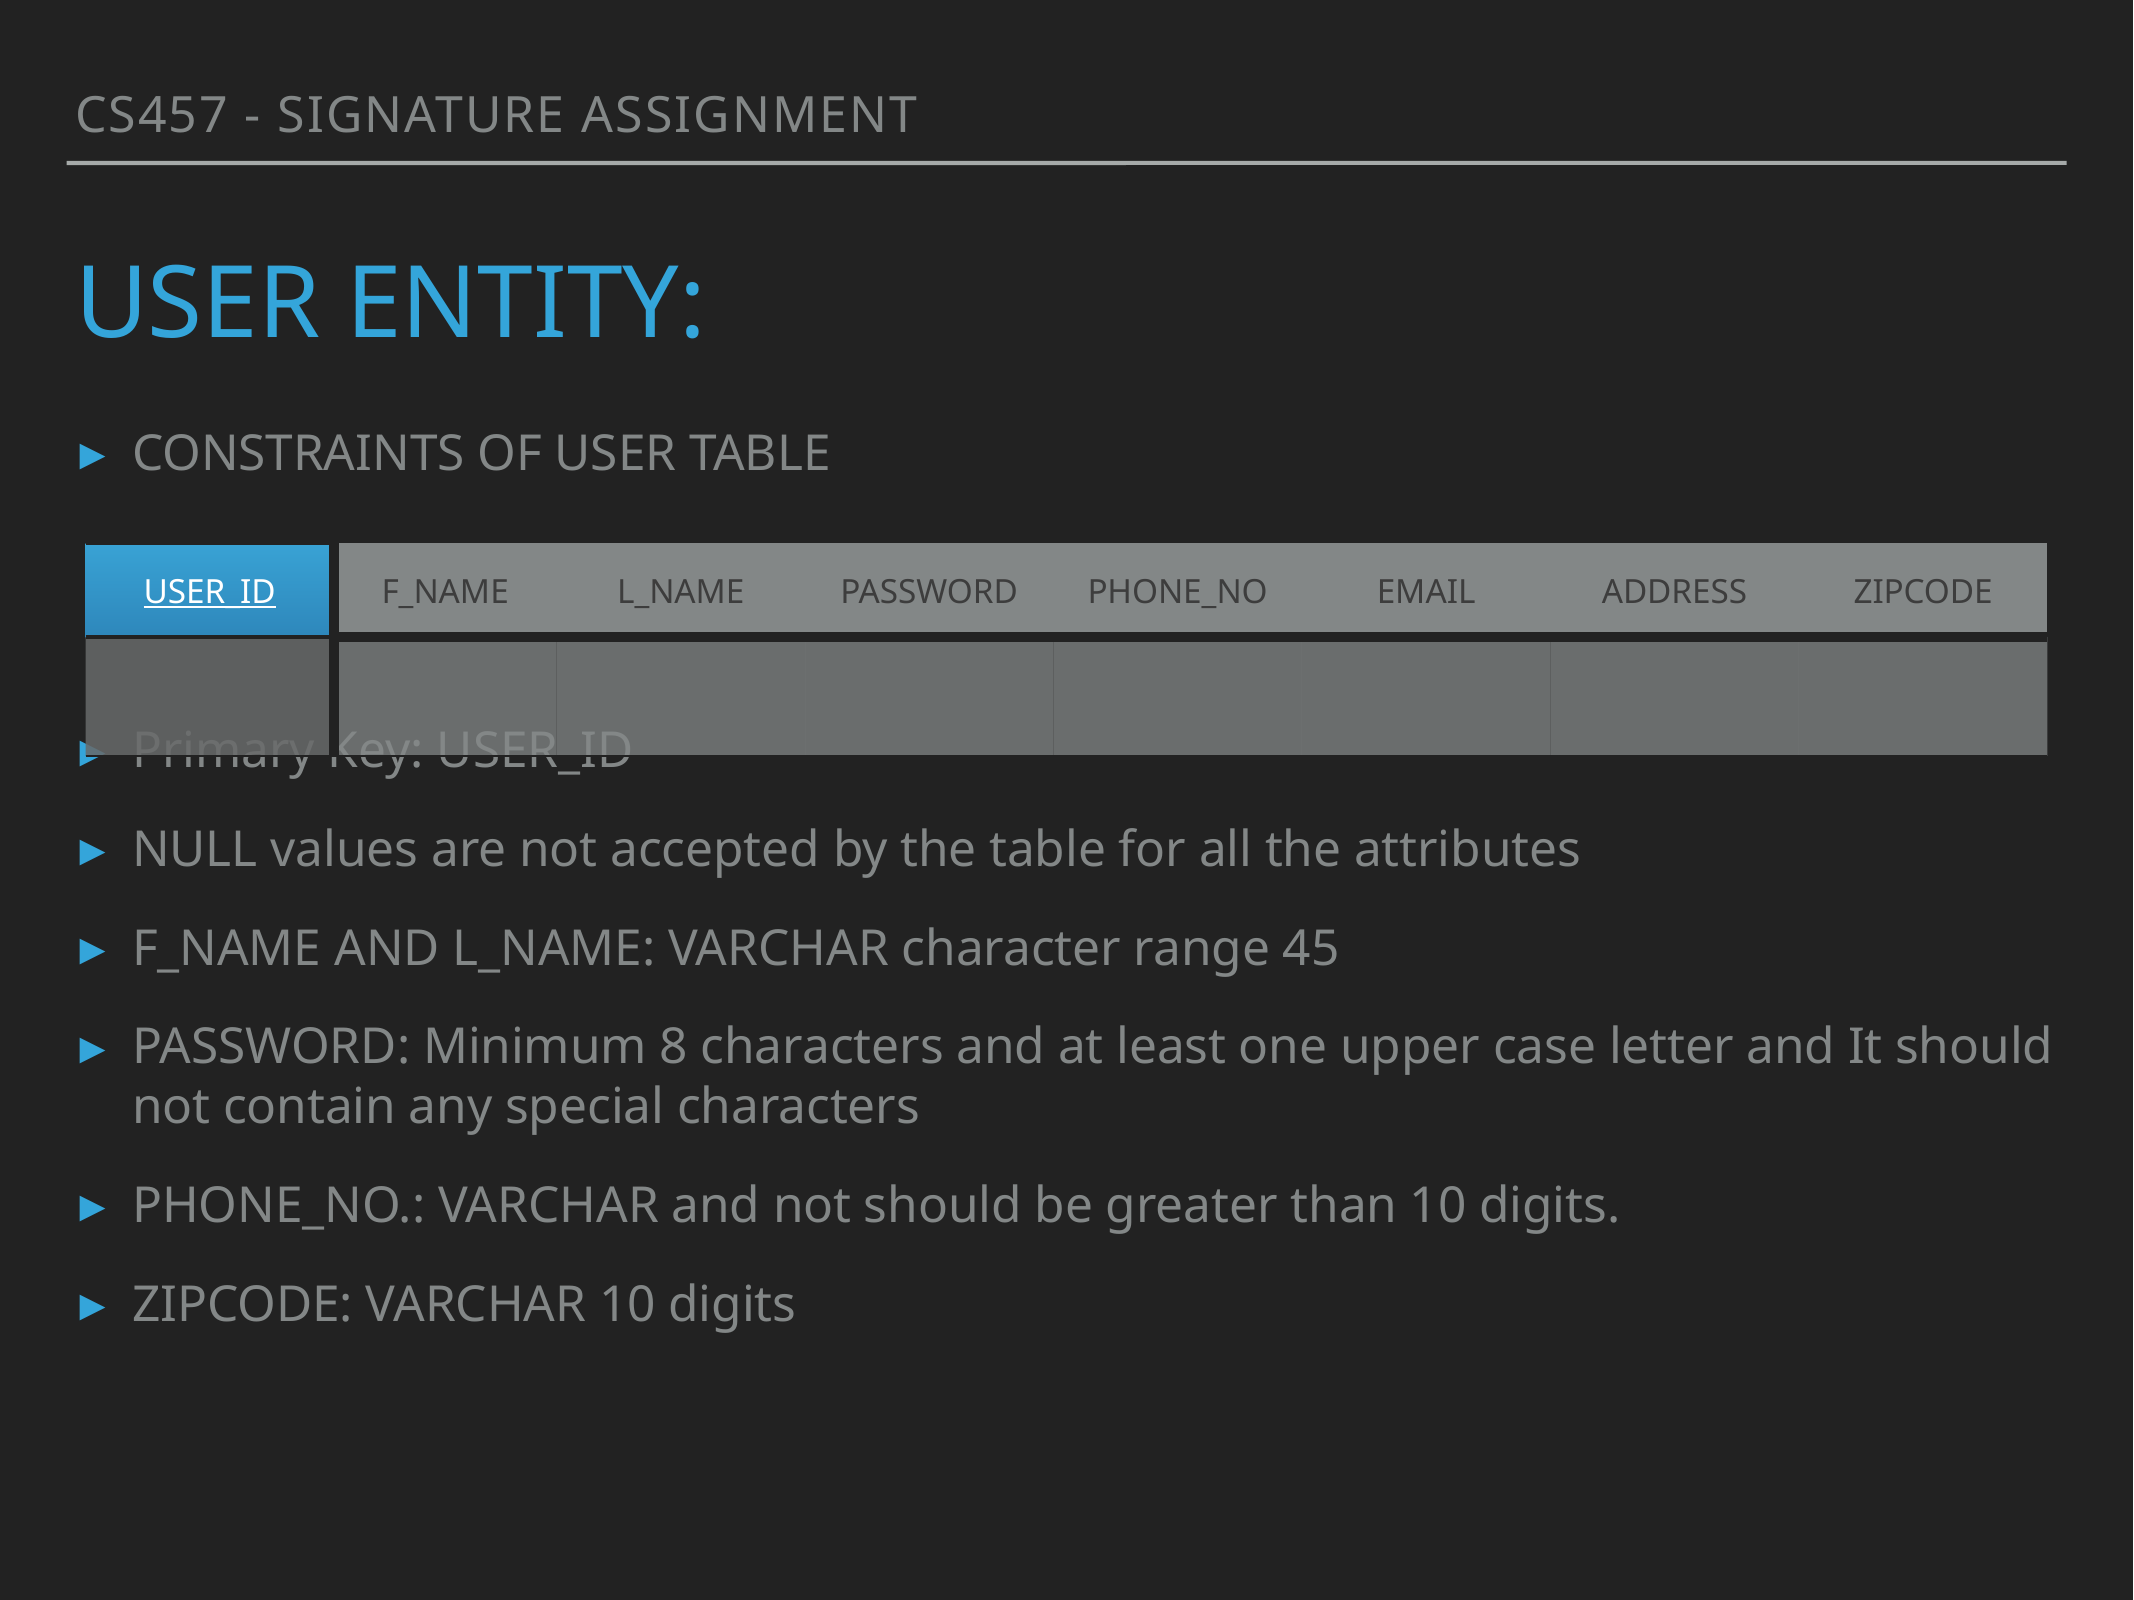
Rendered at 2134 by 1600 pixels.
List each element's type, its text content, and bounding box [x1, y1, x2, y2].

table_cell [1799, 642, 2047, 755]
table_header EMAIL [1302, 543, 1550, 632]
table_header L_NAME [557, 543, 805, 632]
table_cell [86, 639, 329, 755]
table_cell [557, 642, 805, 755]
table_cell [1550, 642, 1799, 755]
table_cell [339, 642, 557, 755]
title USER ENTITY: [66, 251, 2068, 372]
list CONSTRAINTS OF USER TABLE Primary Key: USER_ID NULL values are not accepted by the table for all the attributes F_NAME AND L_NAME: VARCHAR character range 45 PASSWORD: Minimum 8 characters and at least one upper case letter and It should not contain any special characters PHONE_NO.: VARCHAR and not should be greater than 10 digits. ZIPCODE: VARCHAR 10 digits [70, 412, 2083, 1454]
table_header ZIPCODE [1799, 543, 2047, 632]
table_header F_NAME [339, 543, 557, 632]
table_cell [1054, 642, 1302, 755]
list CS457 - Signature Assignment [66, 74, 1901, 151]
table_cell [1302, 642, 1550, 755]
table_header USER_ID [86, 545, 329, 635]
table_header ADDRESS [1550, 543, 1799, 632]
table_cell [805, 642, 1054, 755]
table_header PHONE_NO [1054, 543, 1302, 632]
table_header PASSWORD [805, 543, 1054, 632]
